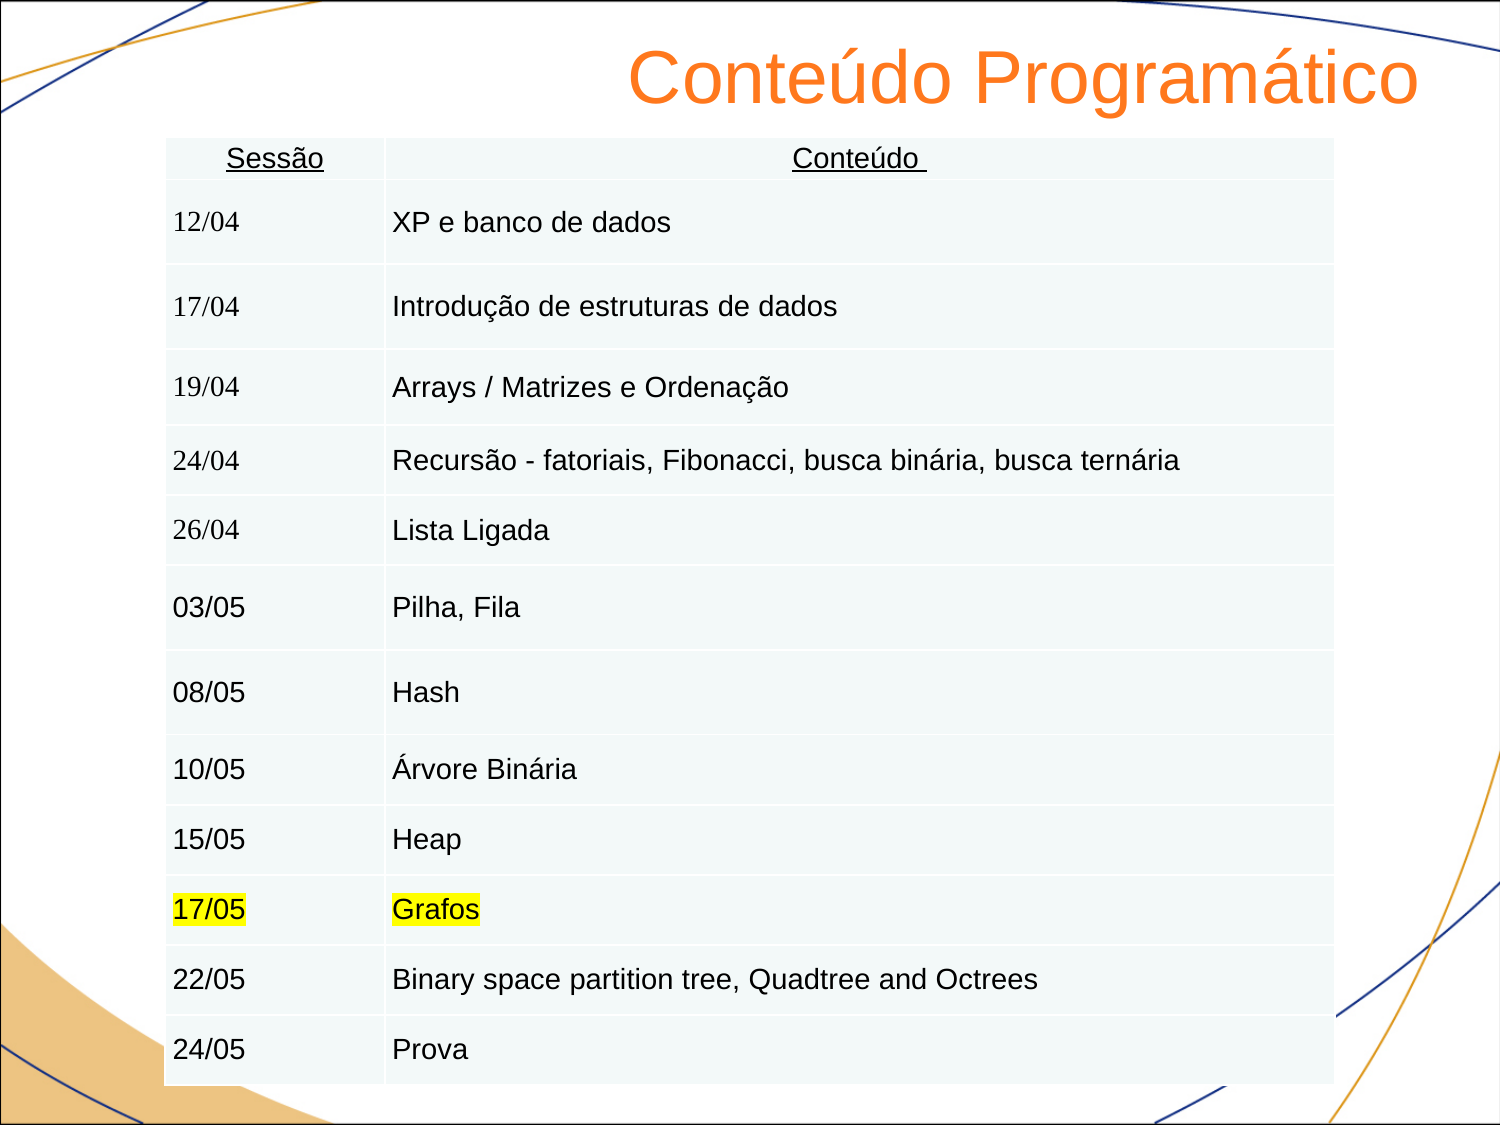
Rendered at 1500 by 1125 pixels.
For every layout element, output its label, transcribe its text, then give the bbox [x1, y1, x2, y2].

table_cell Introdução de estruturas de dados [386, 265, 1334, 348]
table_cell 24/04 [166, 426, 384, 494]
table_cell Hash [386, 651, 1334, 734]
picture [0, 0, 1500, 1125]
table_cell 12/04 [166, 180, 384, 263]
table_cell 19/04 [166, 350, 384, 424]
table_cell 15/05 [166, 806, 384, 874]
table_cell Recursão - fatoriais, Fibonacci, busca binária, busca ternária [386, 426, 1334, 494]
table_cell 26/04 [166, 496, 384, 564]
text_box Conteúdo Programático [360, 21, 1436, 127]
table_cell Heap [386, 806, 1334, 874]
table_cell XP e banco de dados [386, 180, 1334, 263]
table_cell Arrays / Matrizes e Ordenação [386, 350, 1334, 424]
table_cell Grafos [386, 876, 1334, 944]
table_cell Binary space partition tree, Quadtree and Octrees [386, 946, 1334, 1014]
table_cell 03/05 [166, 566, 384, 649]
table_cell 22/05 [166, 946, 384, 1014]
table_cell 10/05 [166, 735, 384, 804]
table_cell Prova [386, 1016, 1334, 1084]
table_header Sessão [166, 138, 384, 179]
table_cell 08/05 [166, 651, 384, 734]
table_cell Árvore Binária [386, 735, 1334, 804]
table_cell 24/05 [166, 1016, 384, 1084]
table_cell Pilha, Fila [386, 566, 1334, 649]
table_cell 17/05 [166, 876, 384, 944]
table_header Conteúdo [386, 138, 1334, 179]
table_cell Lista Ligada [386, 496, 1334, 564]
table_cell 17/04 [166, 265, 384, 348]
